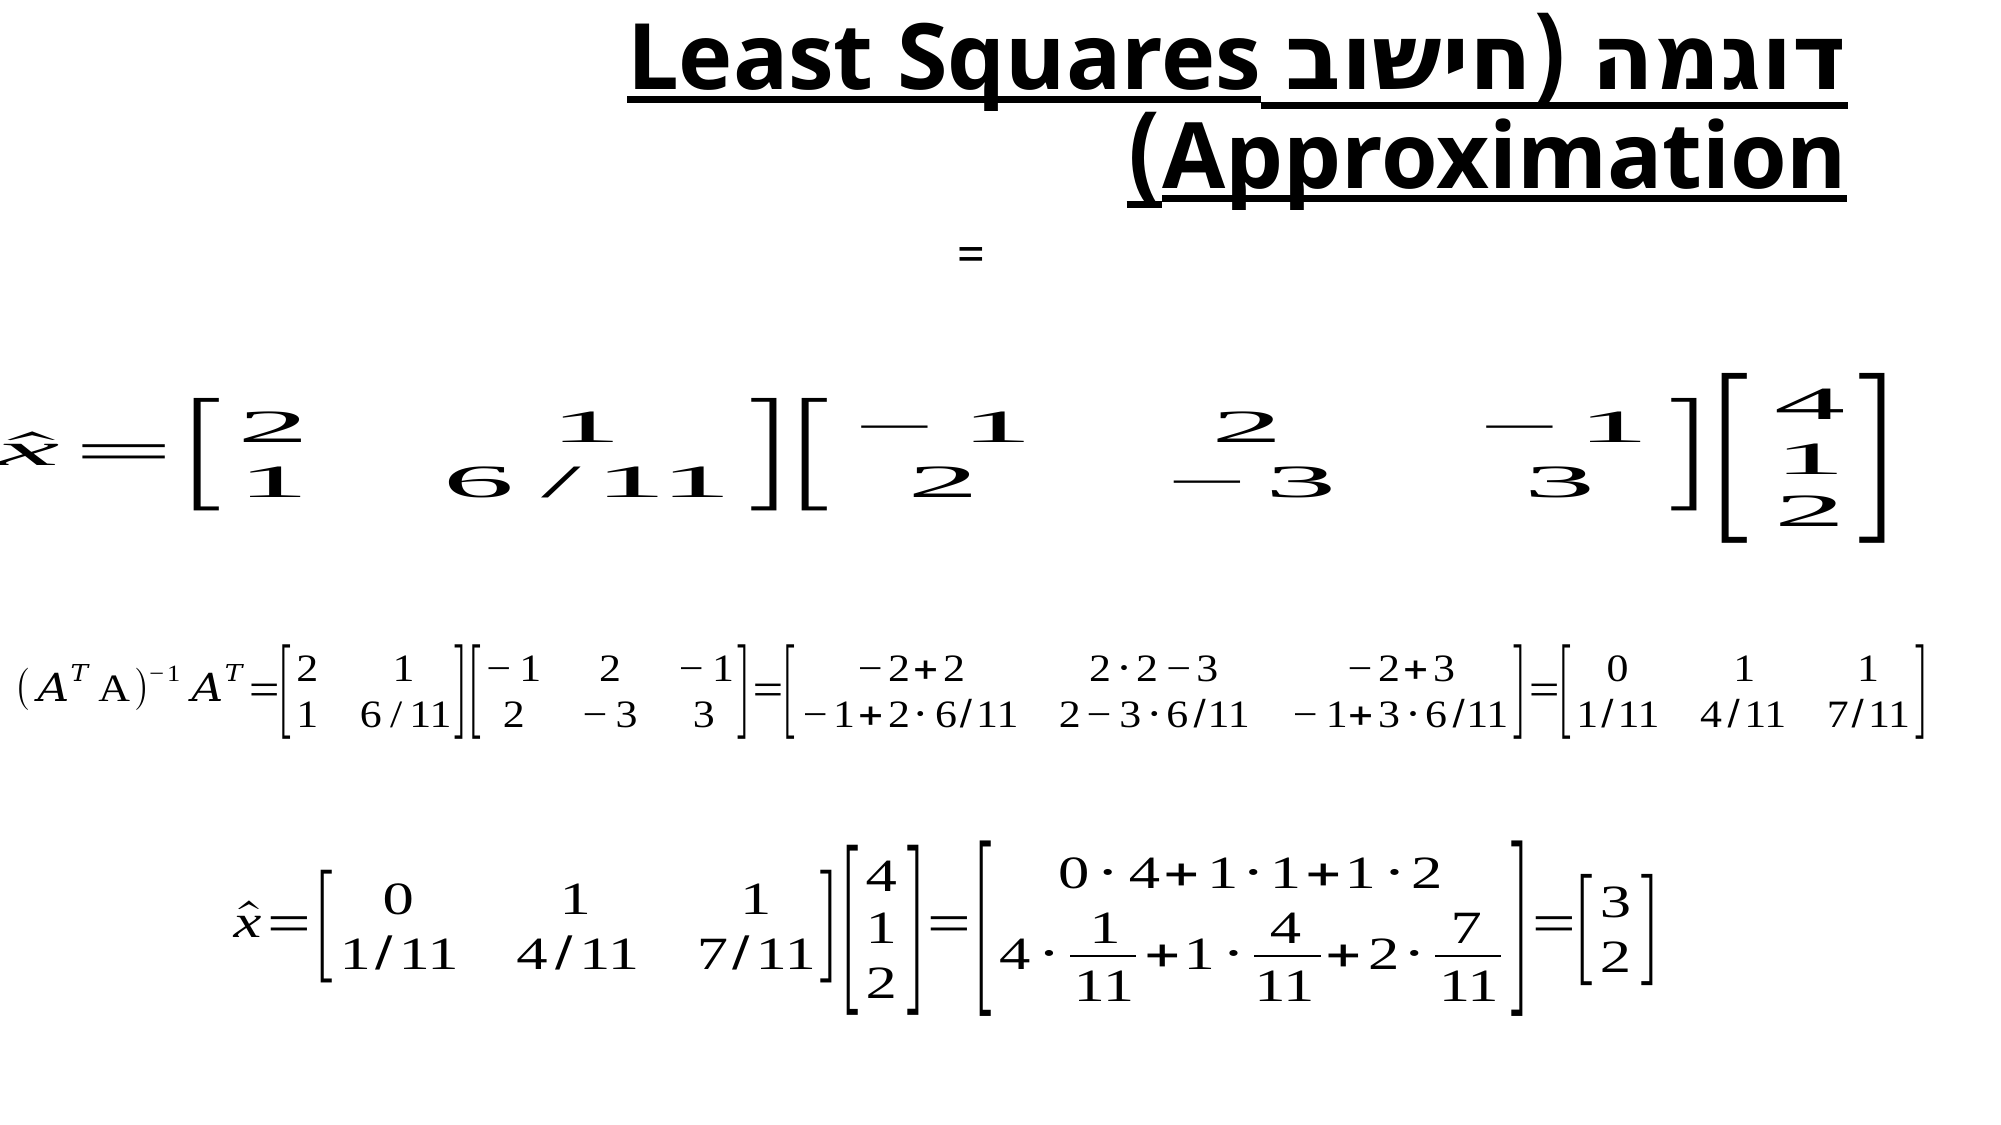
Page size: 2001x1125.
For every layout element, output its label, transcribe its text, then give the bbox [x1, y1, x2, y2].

title דוגמה (חישוב Least Squares Approximation) [137, 44, 1863, 174]
